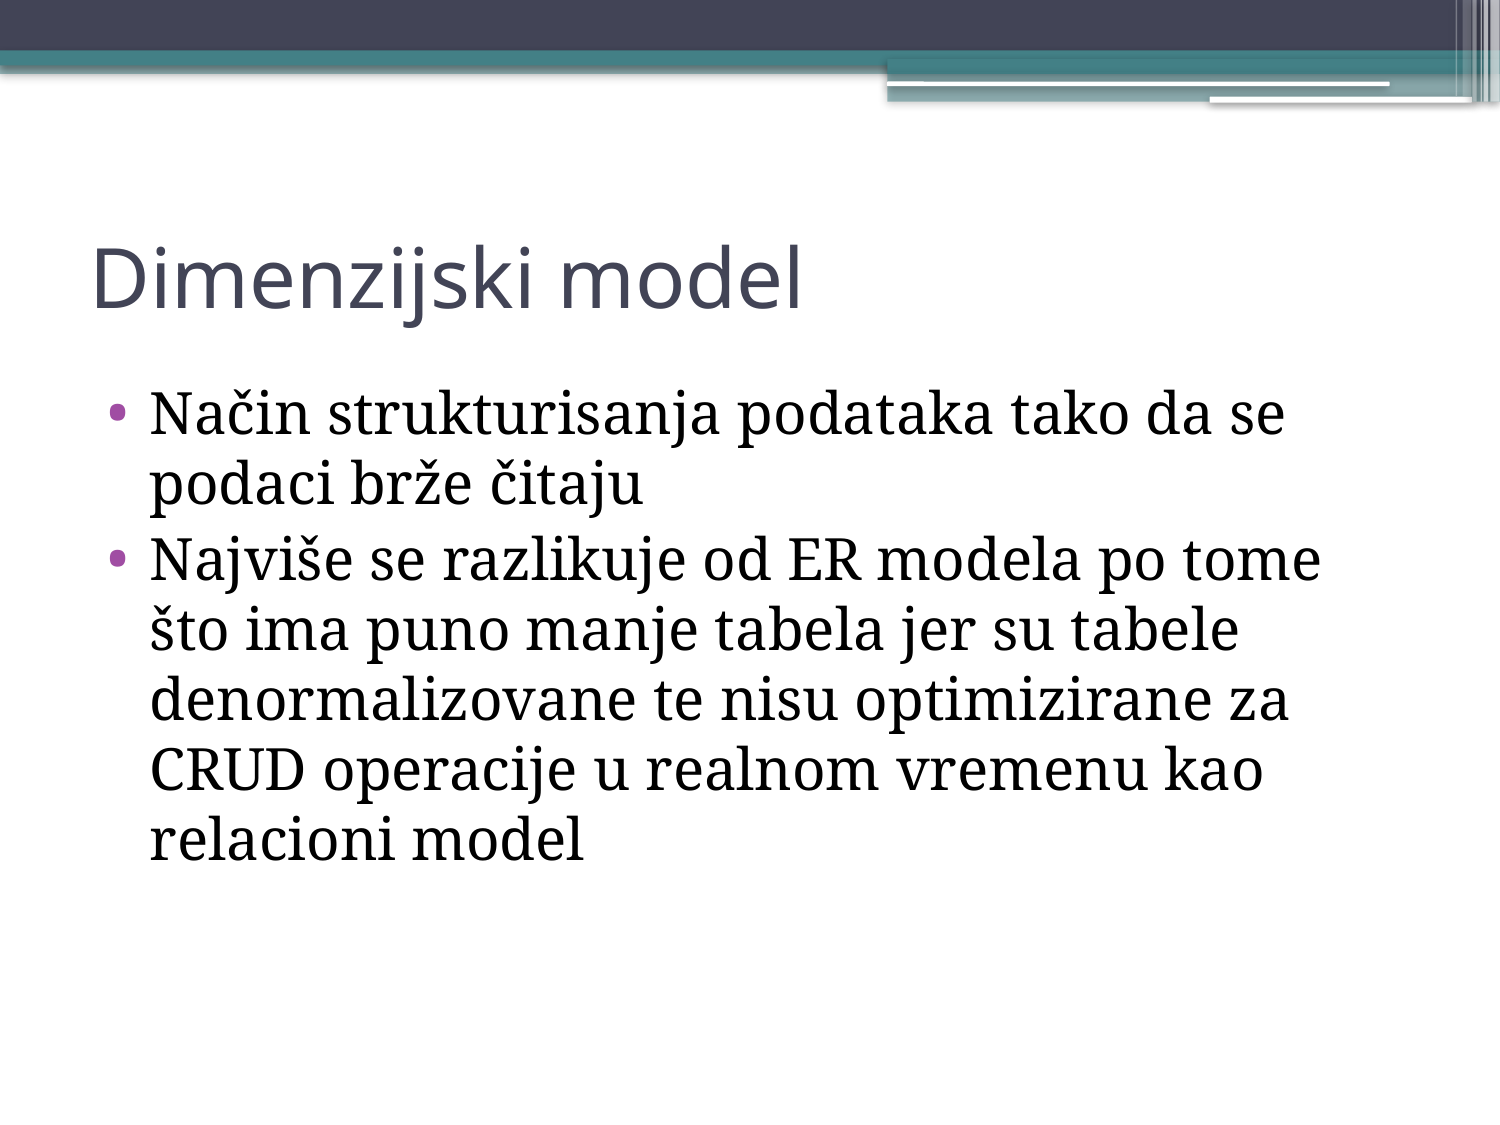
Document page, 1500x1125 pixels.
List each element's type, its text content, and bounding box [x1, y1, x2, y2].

title Dimenzijski model [75, 187, 1425, 363]
list Način strukturisanja podataka tako da se podaci brže čitaju Najviše se razlikuje od ER modela po tome što ima puno manje tabela jer su tabele denormalizovane te nisu optimizirane za CRUD operacije u realnom vremenu kao relacioni model [75, 368, 1425, 1079]
